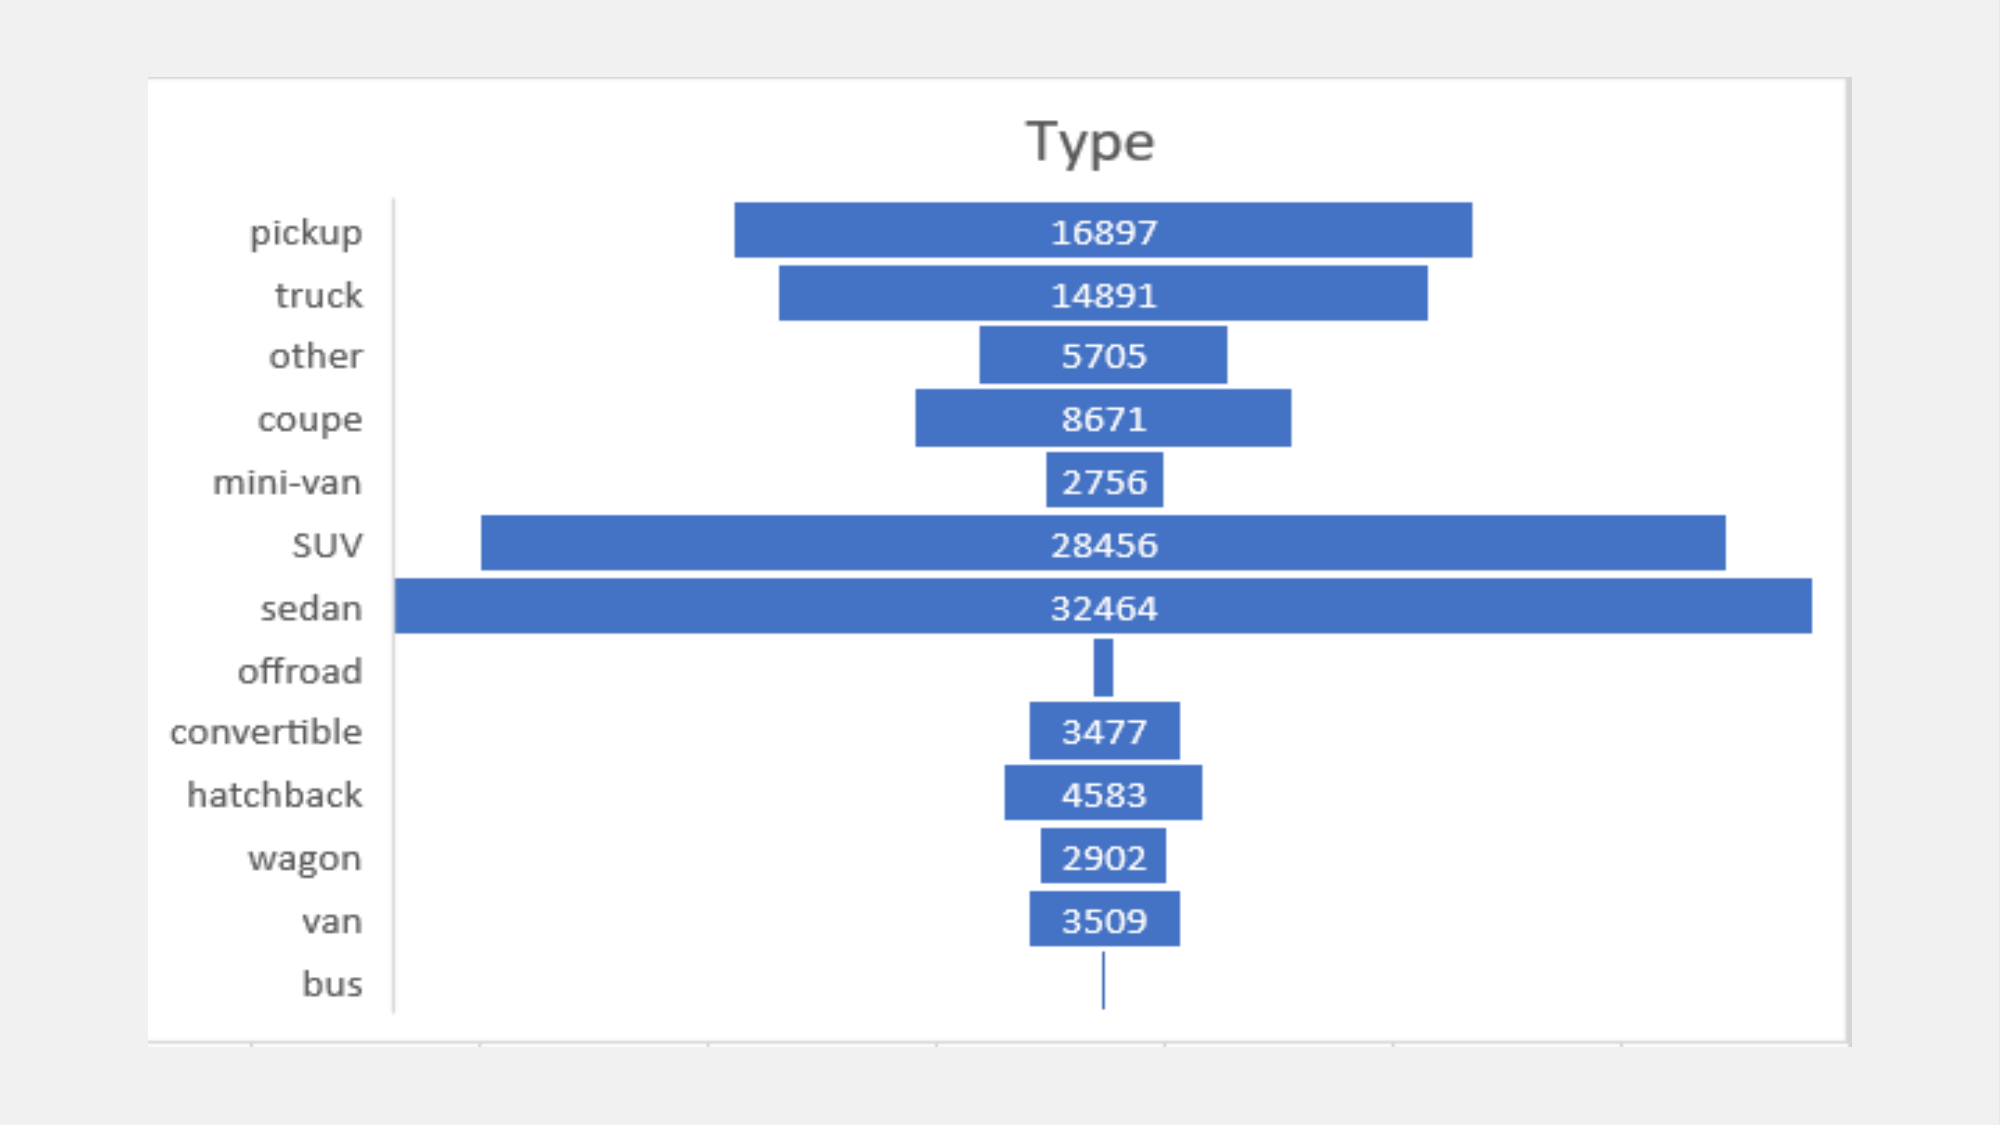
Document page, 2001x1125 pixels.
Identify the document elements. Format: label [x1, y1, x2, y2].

list [148, 77, 1851, 1048]
text_box [0, 0, 2000, 1125]
